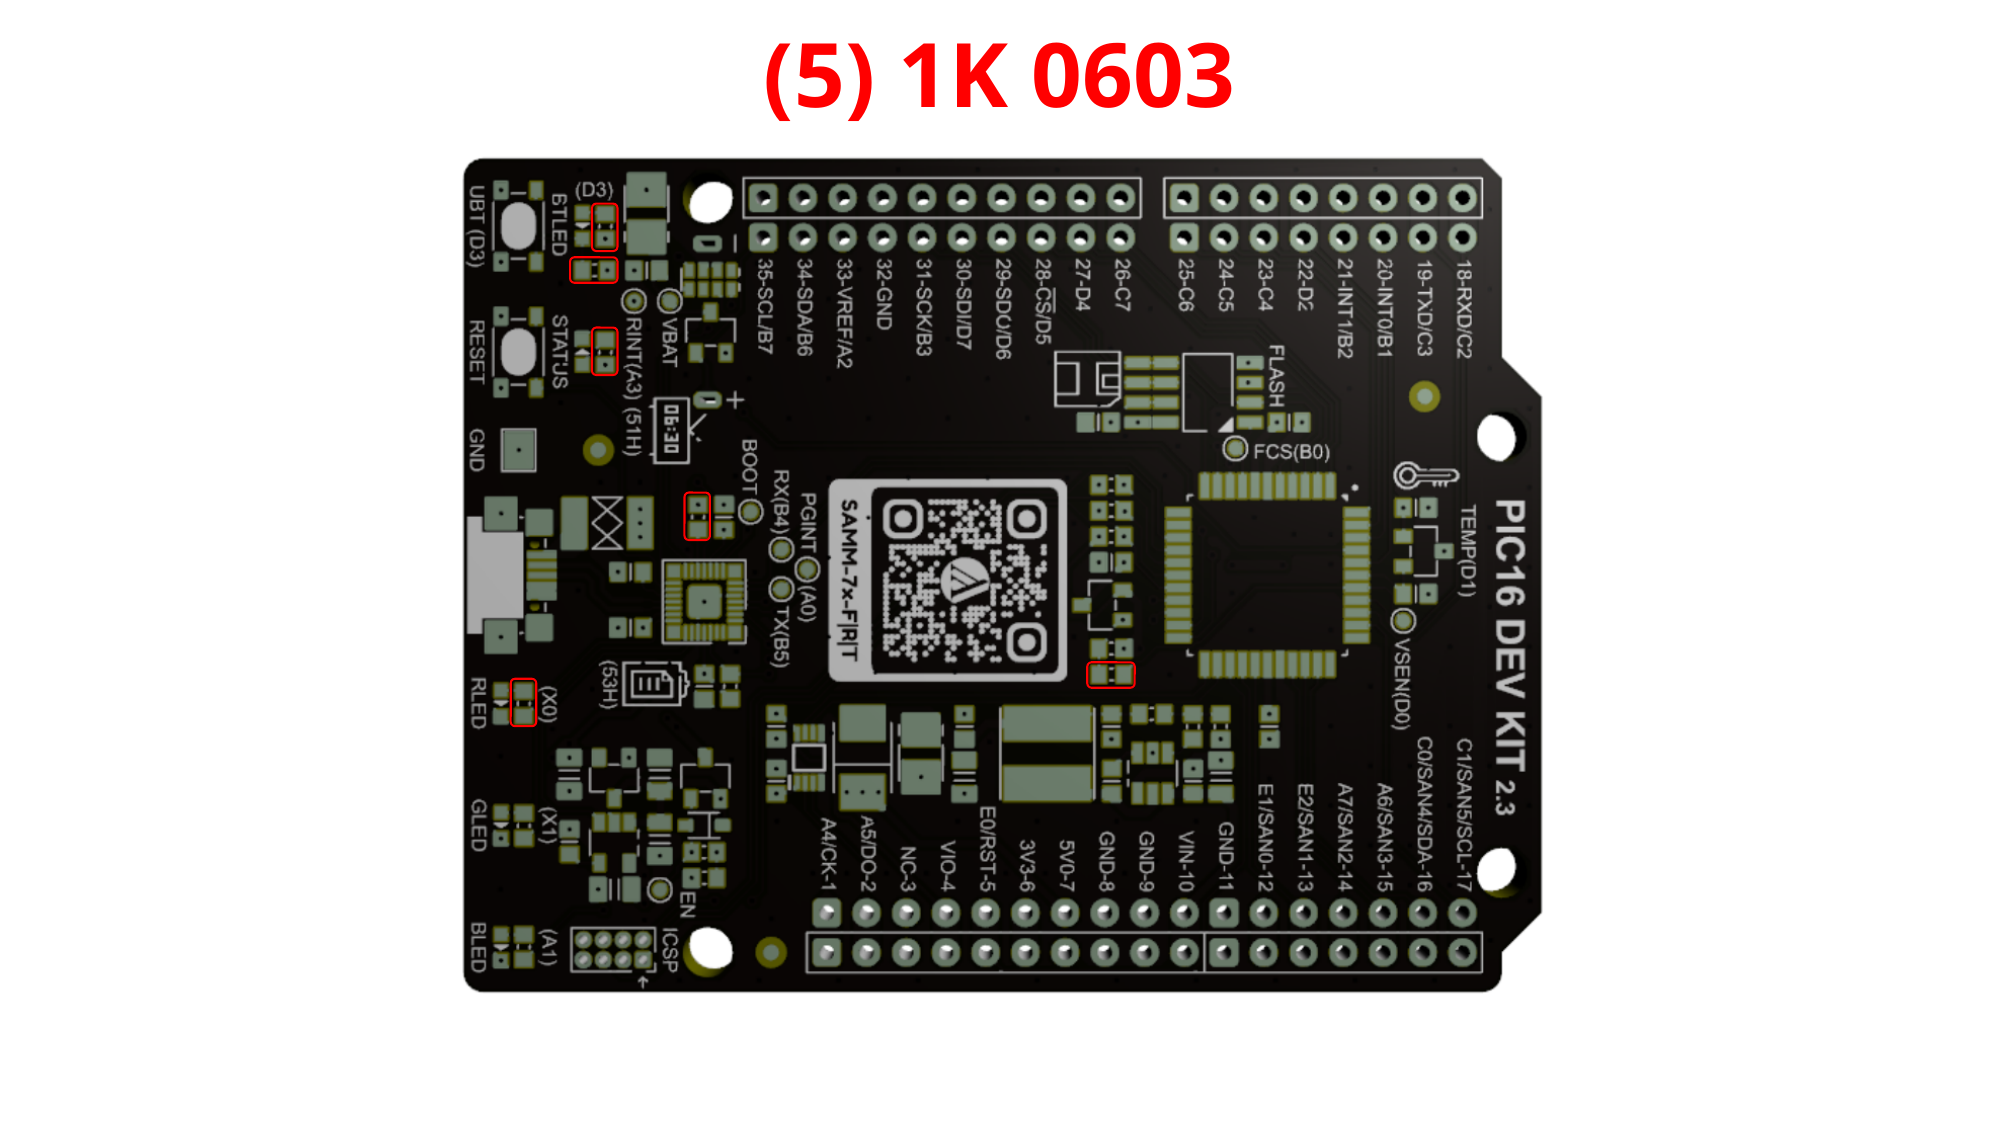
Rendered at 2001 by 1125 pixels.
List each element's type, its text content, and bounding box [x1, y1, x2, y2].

title (5) 1K 0603 [137, 22, 1863, 135]
text_box [590, 326, 619, 377]
text_box [509, 677, 538, 728]
text_box [683, 491, 711, 542]
picture [454, 153, 1546, 998]
text_box [590, 202, 619, 253]
text_box [569, 256, 619, 284]
text_box [1086, 661, 1136, 689]
